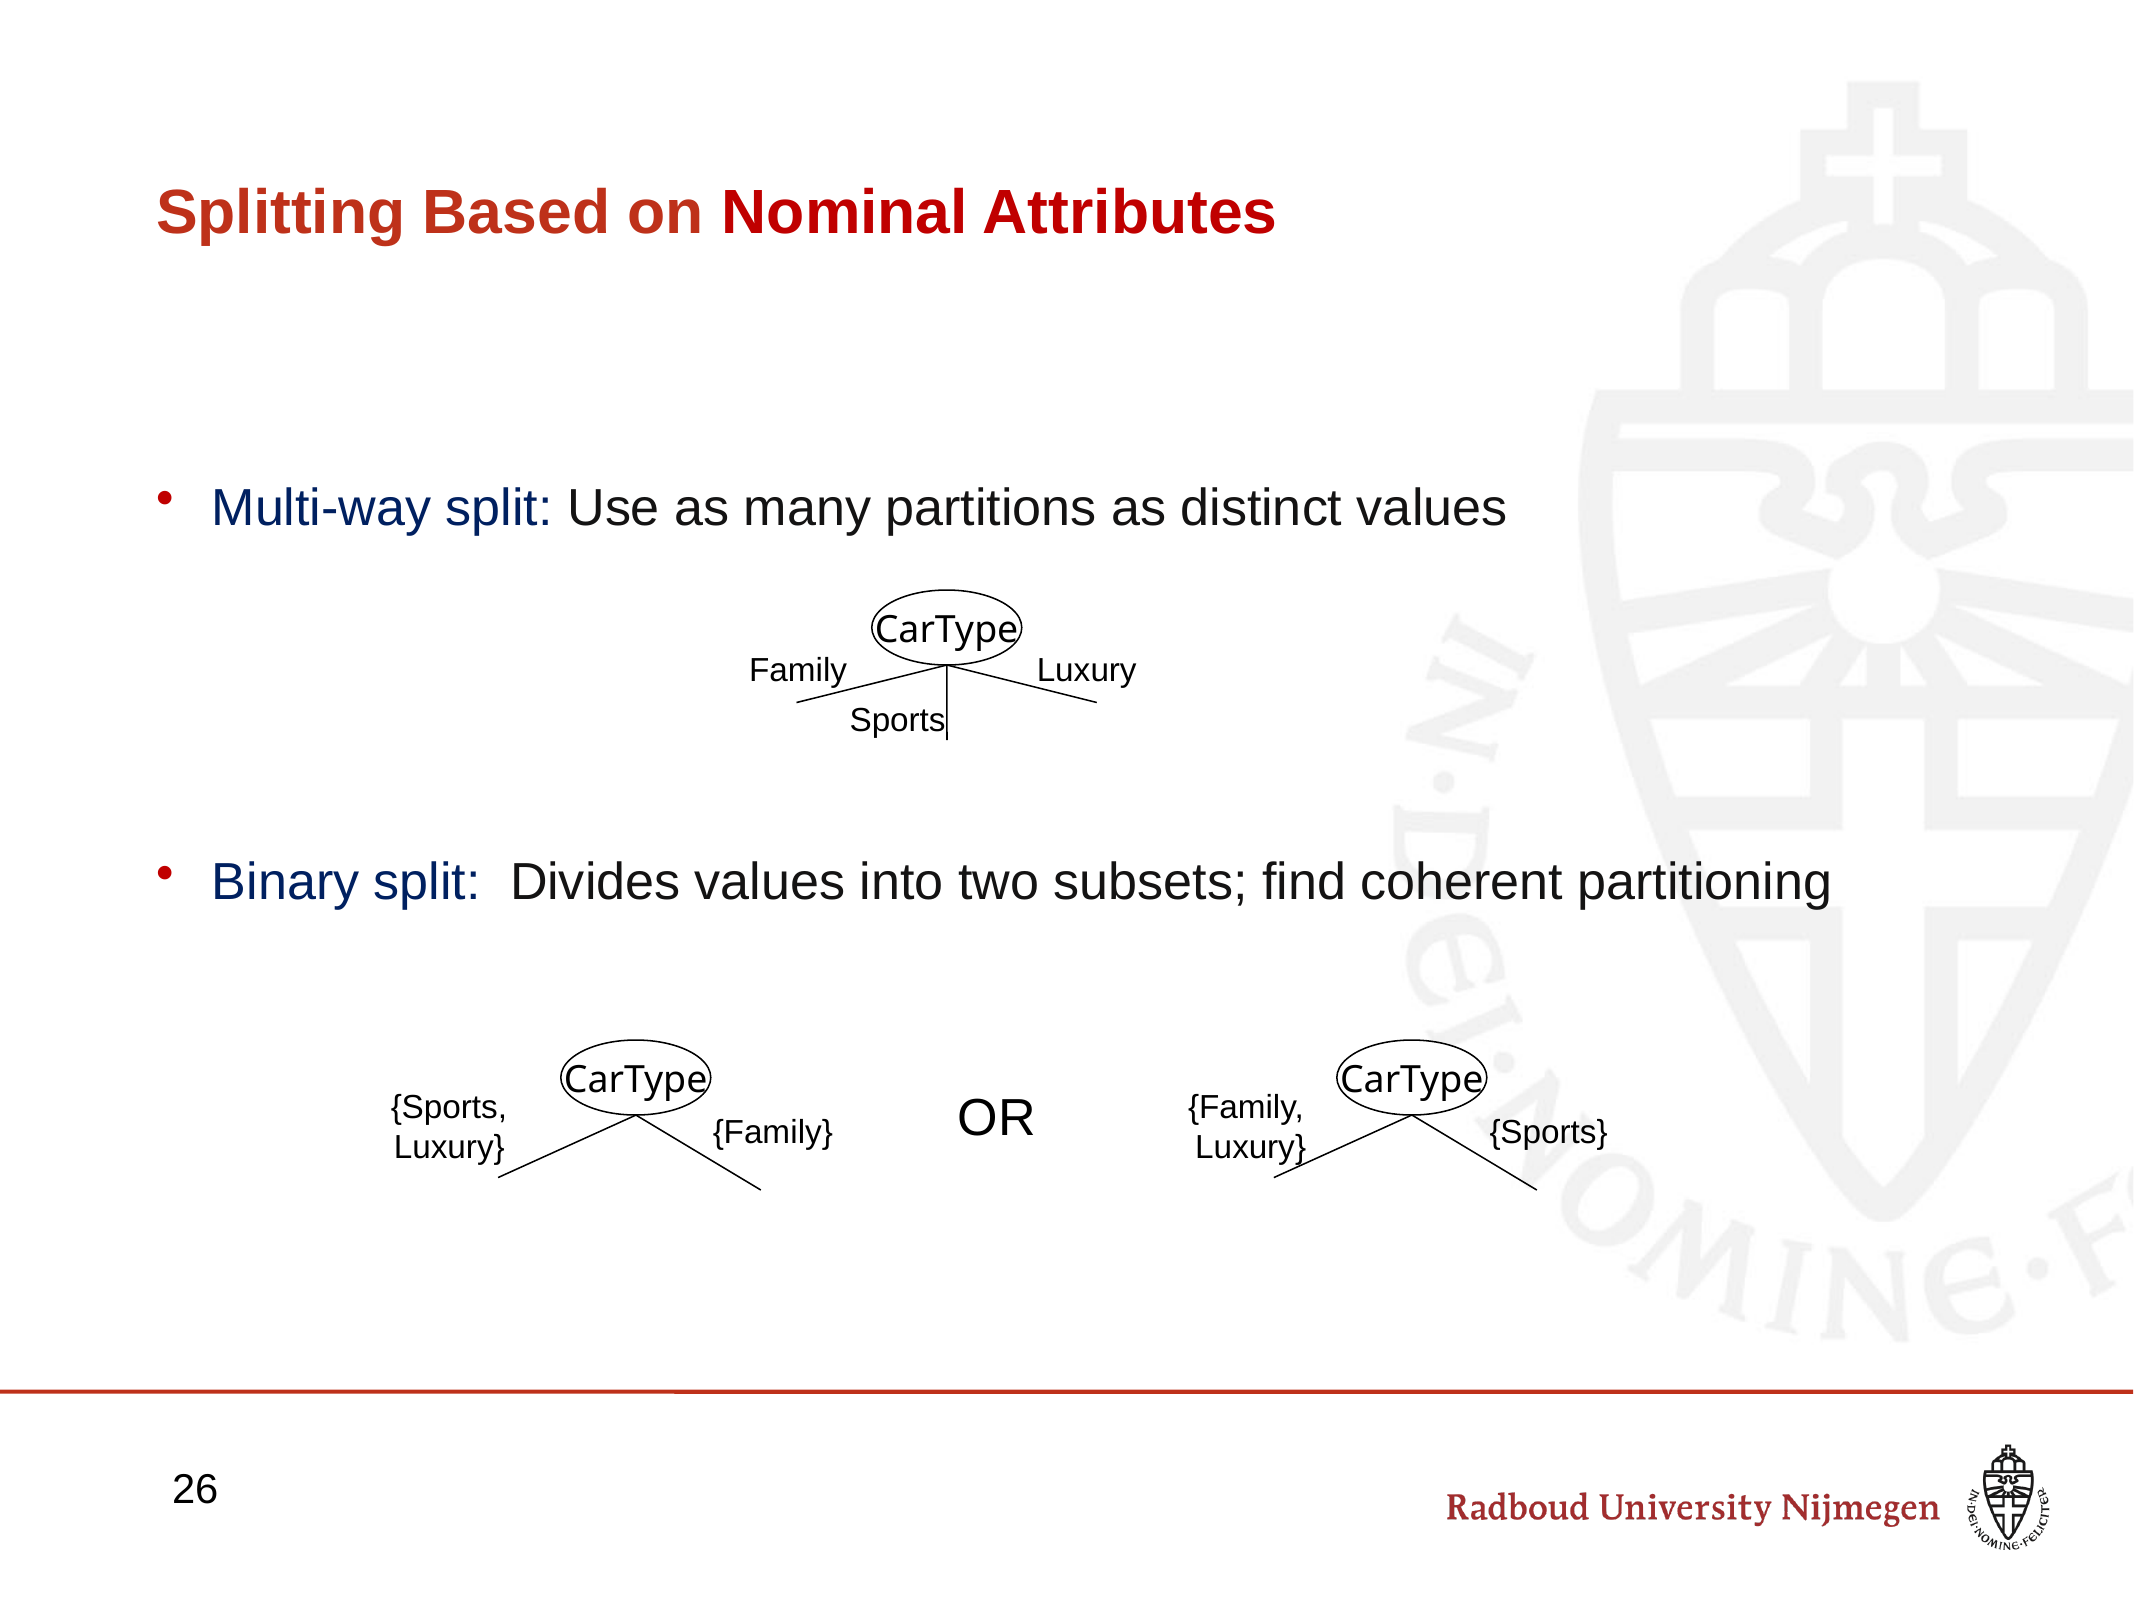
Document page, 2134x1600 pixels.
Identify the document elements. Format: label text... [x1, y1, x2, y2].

slide_number 26 [157, 1444, 655, 1530]
picture [0, 1394, 2134, 1600]
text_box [371, 1039, 849, 1190]
picture [0, 0, 2134, 1389]
text_box [334, 440, 1729, 1320]
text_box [734, 589, 1152, 746]
list Multi-way split: Use as many partitions as distinct values Binary split: Divides values into two subsets; find coherent partitioning [147, 339, 1961, 1325]
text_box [1171, 1039, 1623, 1190]
title Splitting Based on Nominal Attributes [147, 162, 1961, 336]
text_box OR [942, 1076, 1051, 1154]
